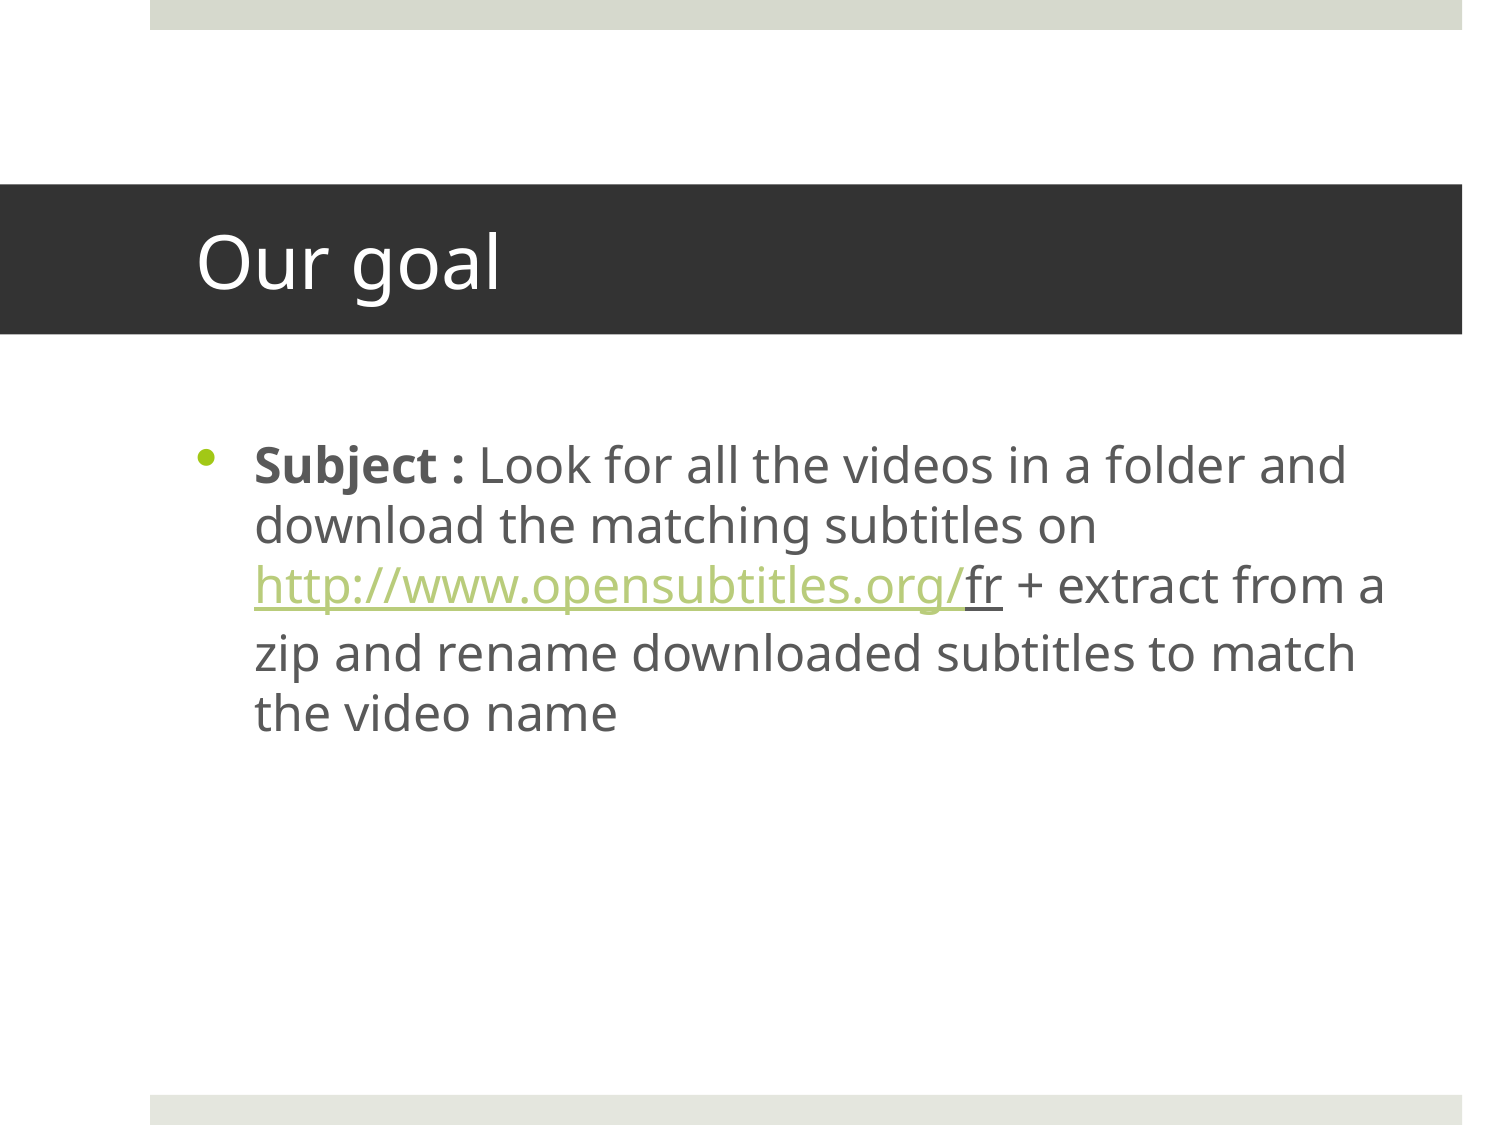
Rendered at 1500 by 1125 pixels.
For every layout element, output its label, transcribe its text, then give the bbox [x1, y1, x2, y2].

title Our goal [0, 184, 1463, 335]
list Subject : Look for all the videos in a folder and download the matching subtitles on http://www.opensubtitles.org/fr + extract from a zip and rename downloaded subtitles to match the video name [182, 425, 1432, 1079]
